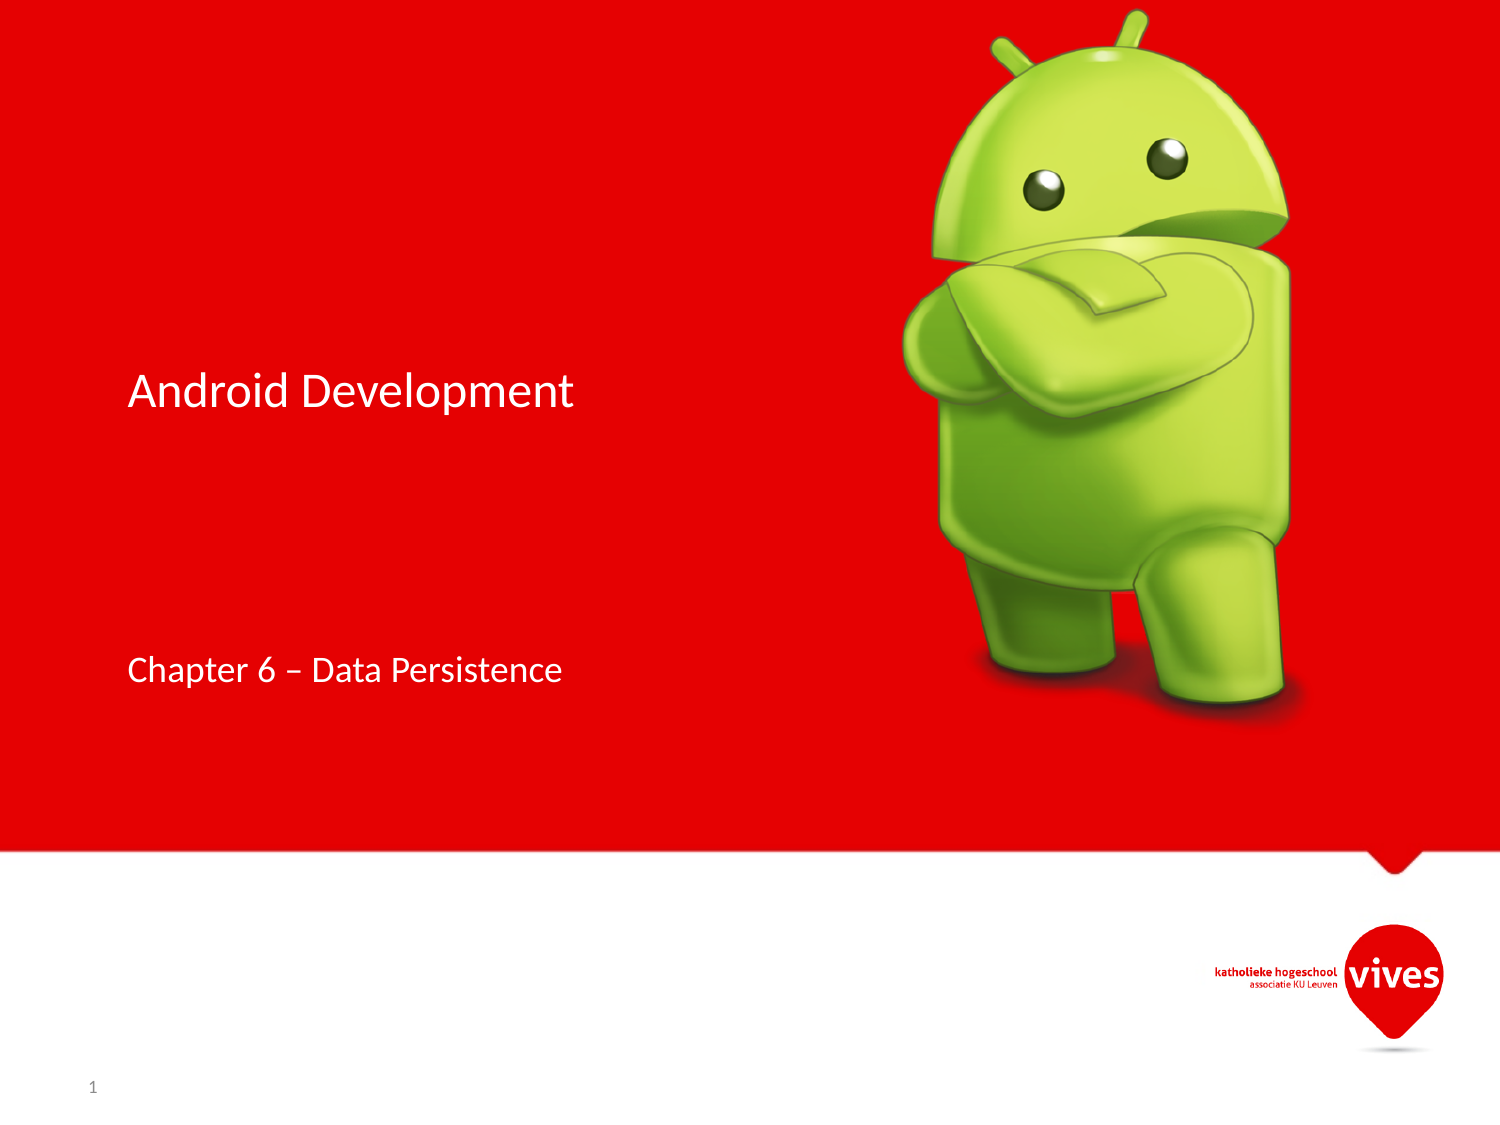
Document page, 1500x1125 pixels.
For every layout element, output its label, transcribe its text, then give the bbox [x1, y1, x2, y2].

title Android Development [112, 349, 742, 591]
subtitle Chapter 6 – Data Persistence [112, 637, 1275, 925]
picture [0, 0, 1500, 1125]
slide_number 1 [73, 1056, 153, 1116]
